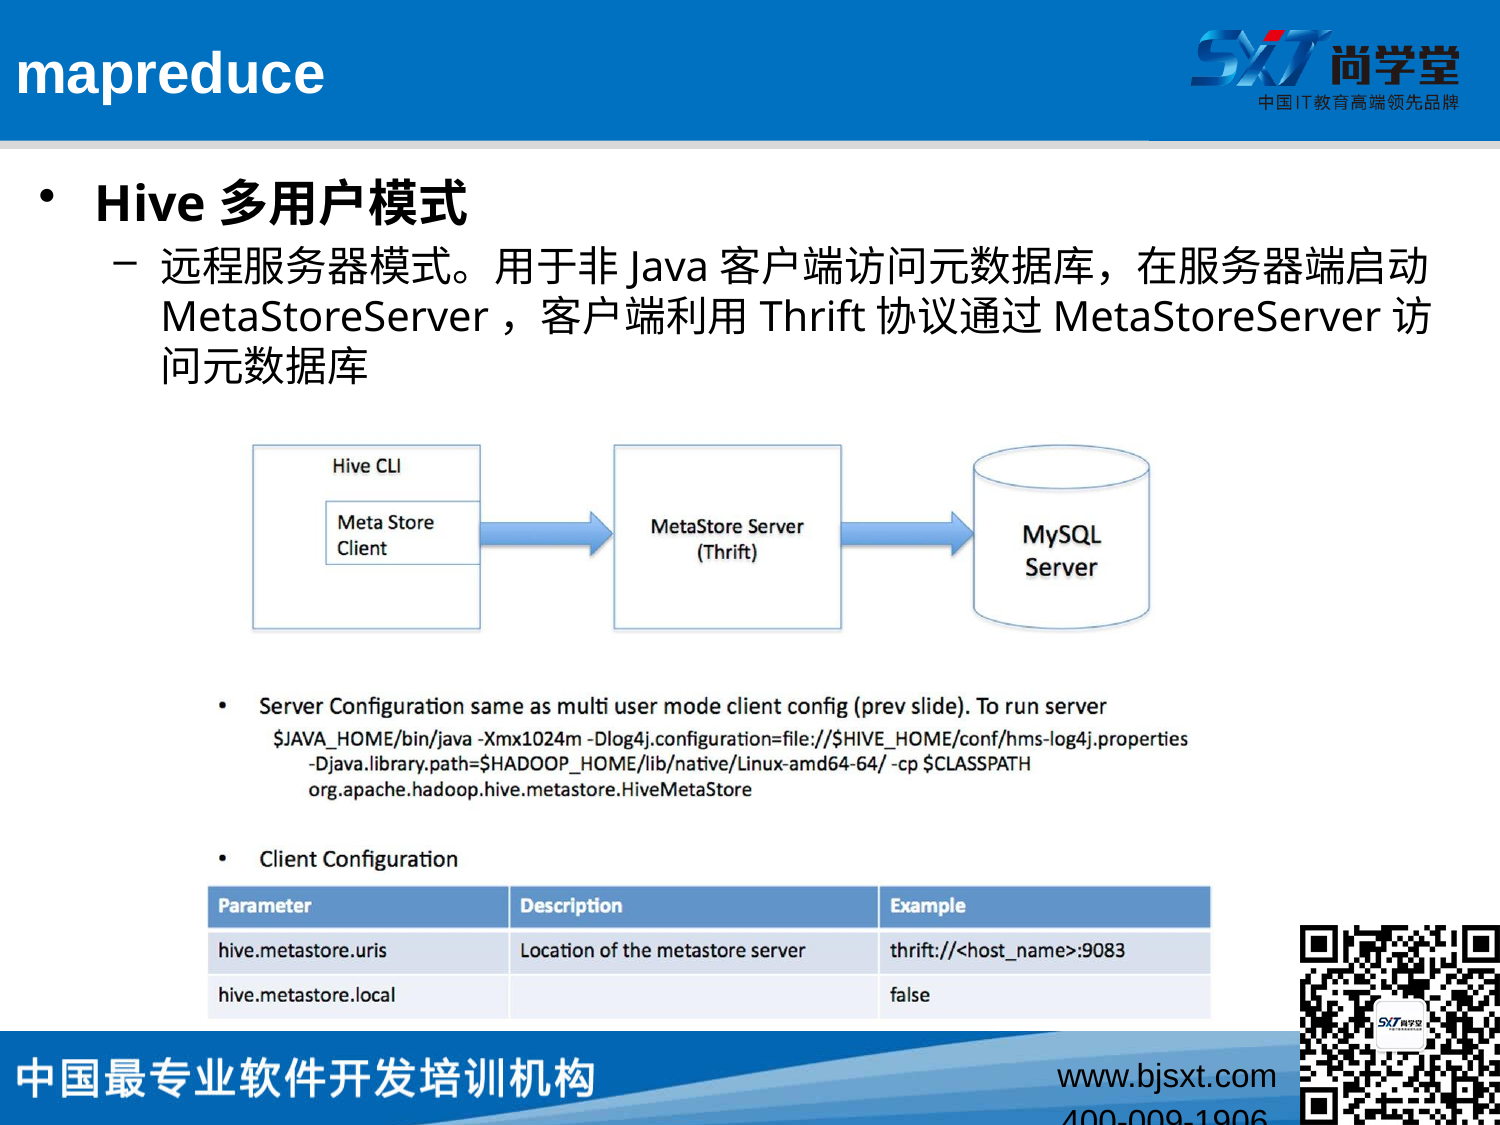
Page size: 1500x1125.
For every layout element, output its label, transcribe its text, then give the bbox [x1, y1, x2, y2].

title mapreduce [0, 0, 1161, 141]
picture [170, 396, 1247, 1024]
picture [1150, 1112, 1160, 1125]
picture [1083, 1112, 1093, 1125]
picture [1131, 1112, 1141, 1125]
picture [1217, 1112, 1226, 1123]
picture [1254, 1120, 1263, 1125]
picture [1161, 0, 1500, 141]
picture [1102, 1112, 1112, 1125]
list Hive多用户模式 远程服务器模式。用于非Java客户端访问元数据库，在服务器端启动MetaStoreServer，客户端利用Thrift协议通过MetaStoreServer访问元数据库 [23, 164, 1465, 997]
picture [0, 925, 1500, 1125]
picture [1169, 1112, 1178, 1123]
picture [1235, 1112, 1245, 1125]
picture [1065, 1114, 1073, 1125]
